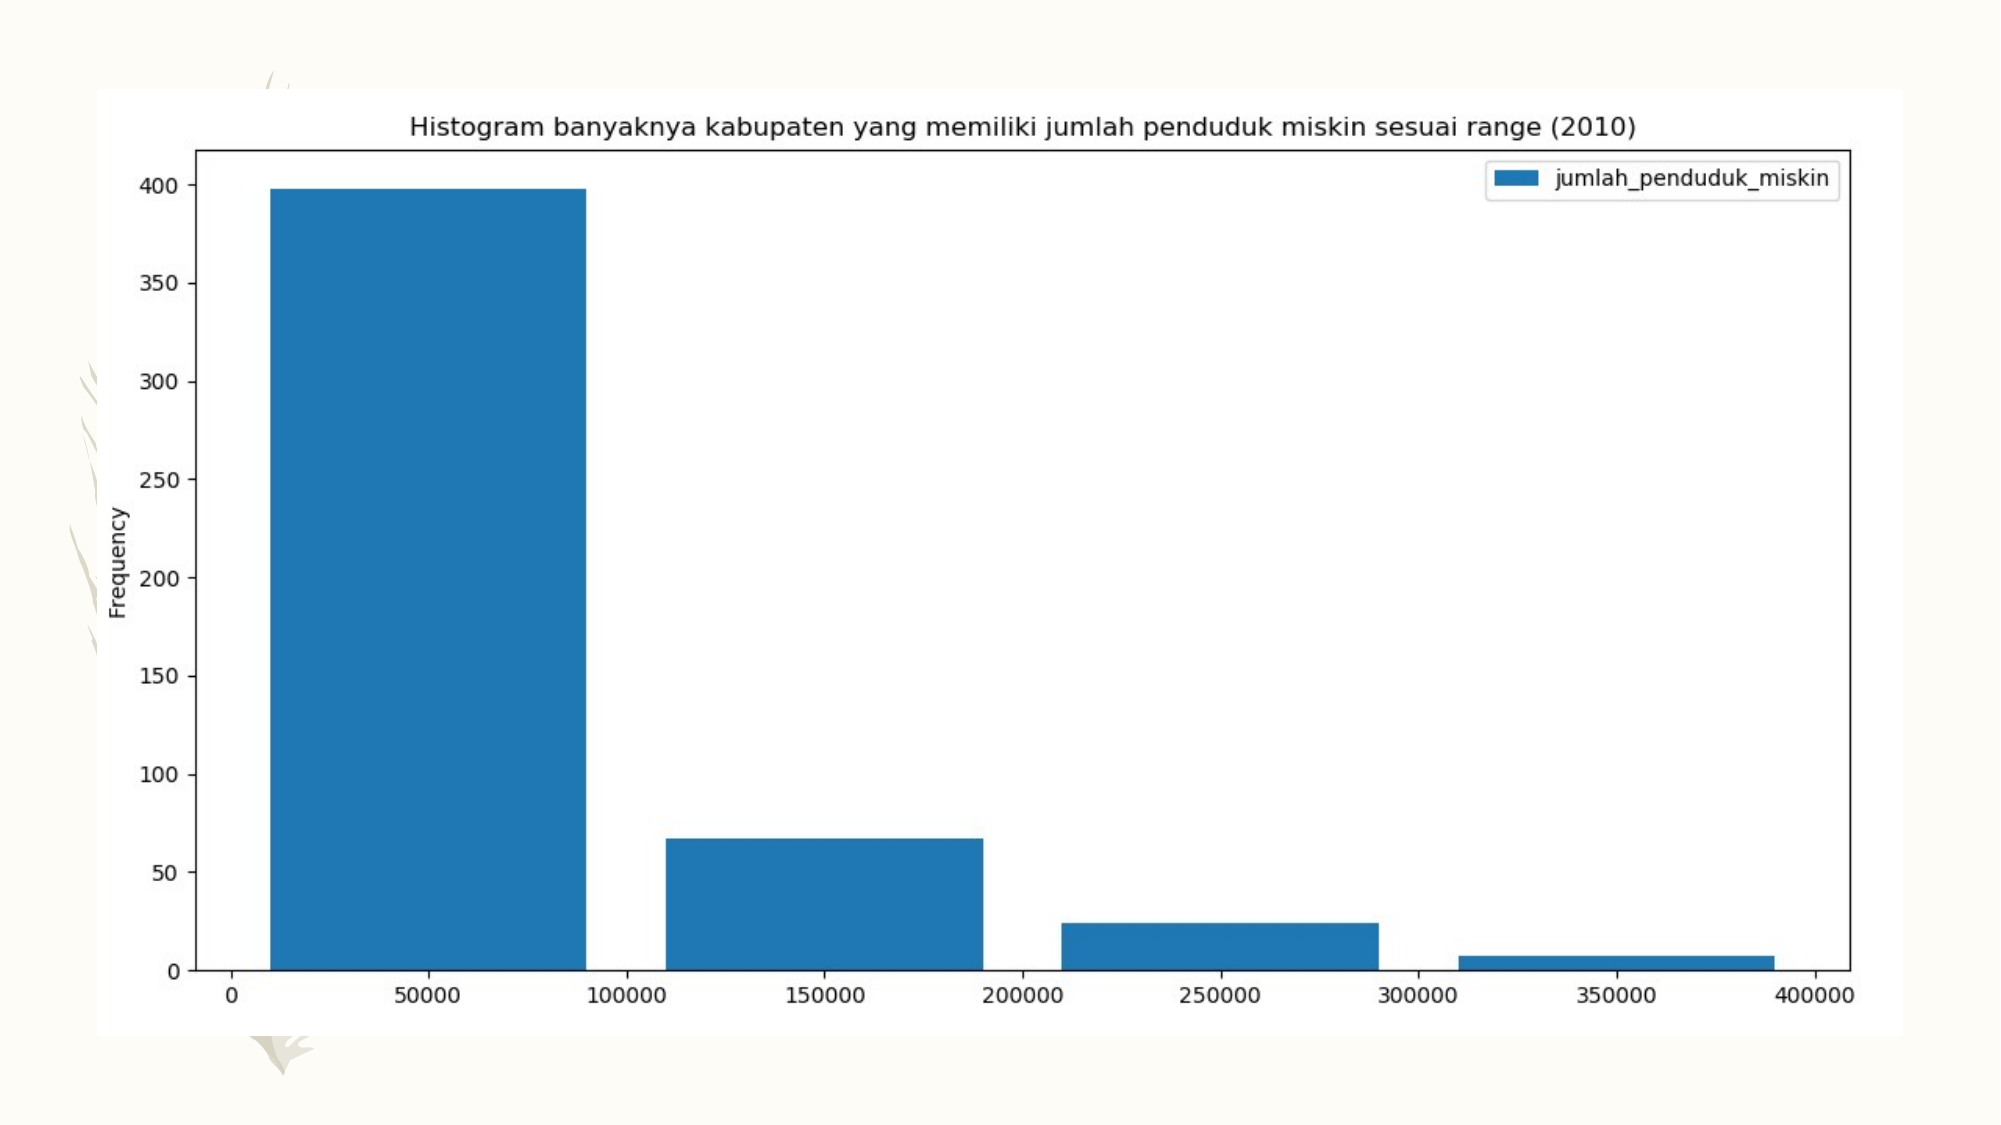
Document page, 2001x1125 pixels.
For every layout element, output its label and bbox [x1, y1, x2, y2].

picture [97, 89, 1903, 1036]
